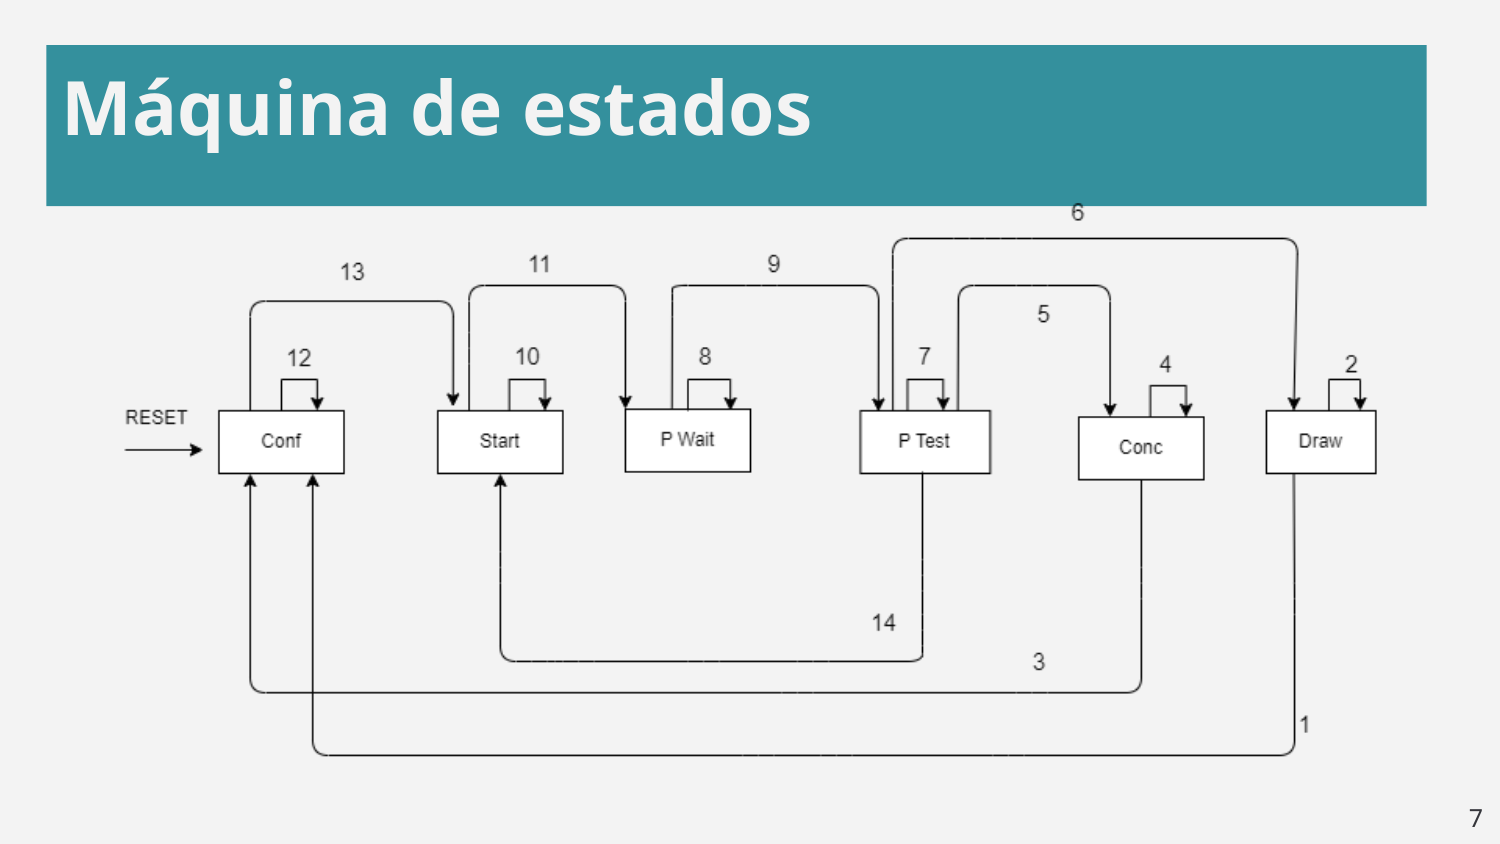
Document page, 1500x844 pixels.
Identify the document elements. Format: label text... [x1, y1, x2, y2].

title Máquina de estados [46, 45, 1427, 207]
text_box 7 [1453, 787, 1495, 826]
picture [109, 191, 1391, 769]
